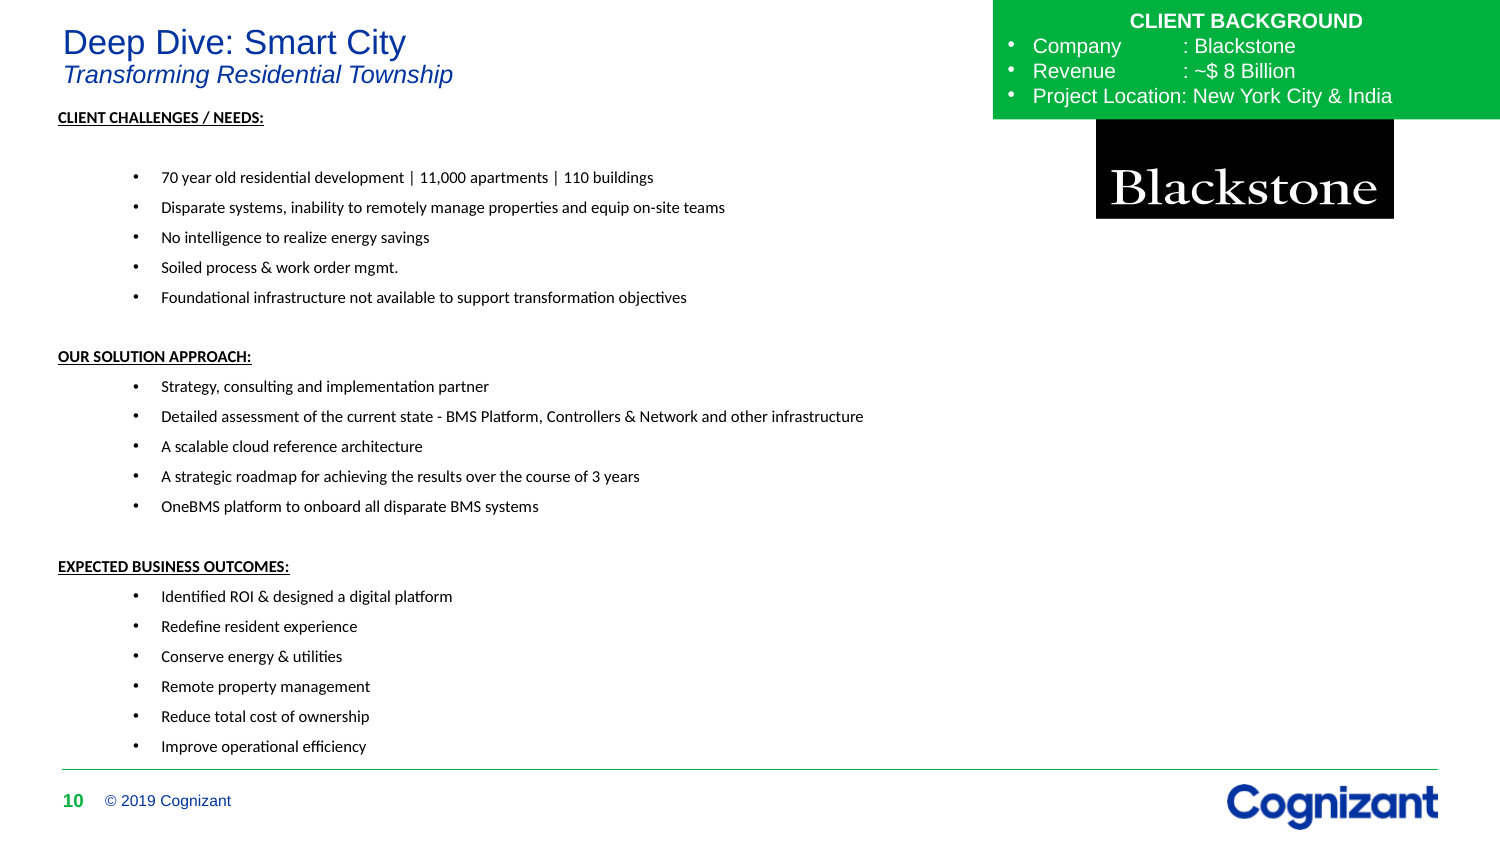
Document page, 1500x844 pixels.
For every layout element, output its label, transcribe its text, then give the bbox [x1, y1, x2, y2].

picture [1096, 119, 1394, 219]
slide_number 10 [63, 787, 101, 813]
picture [1227, 784, 1438, 830]
text_box CLIENT CHALLENGES / NEEDS: 70 year old residential development | 11,000 apartments | 110 buildings Disparate systems, inability to remotely manage properties and equip on-site teams No intelligence to realize energy savings Soiled process & work order mgmt. Foundational infrastructure not available to support transformation objectives OUR SOLUTION APPROACH: Strategy, consulting and implementation partner Detailed assessment of the current state - BMS Platform, Controllers & Network and other infrastructure A scalable cloud reference architecture A strategic roadmap for achieving the results over the course of 3 years OneBMS platform to onboard all disparate BMS systems EXPECTED BUSINESS OUTCOMES: Identified ROI & designed a digital platform Redefine resident experience Conserve energy & utilities Remote property management Reduce total cost of ownership Improve operational efficiency [43, 89, 1459, 763]
title Deep Dive: Smart City Transforming Residential Township [63, 24, 992, 89]
footer © 2019 Cognizant [105, 787, 855, 813]
text_box CLIENT BACKGROUND Company : Blackstone Revenue : ~$ 8 Billion Project Location: New York City & India [992, 0, 1500, 120]
